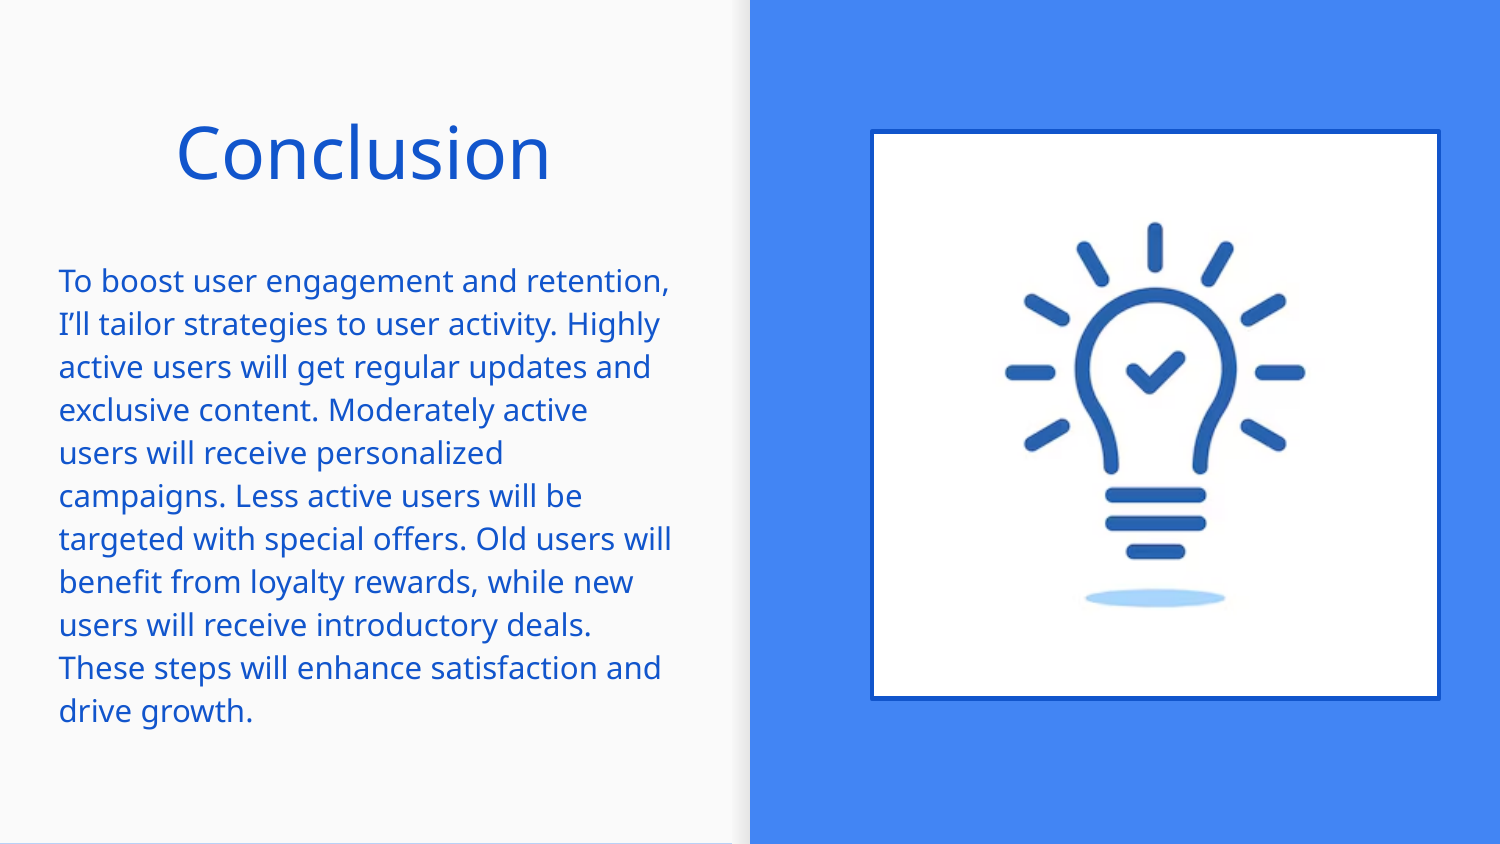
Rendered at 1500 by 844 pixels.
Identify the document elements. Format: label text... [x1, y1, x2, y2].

picture [873, 133, 1437, 697]
title Conclusion [43, 0, 708, 212]
subtitle To boost user engagement and retention, I’ll tailor strategies to user activity. Highly active users will get regular updates and exclusive content. Moderately active users will receive personalized campaigns. Less active users will be targeted with special offers. Old users will benefit from loyalty rewards, while new users will receive introductory deals. These steps will enhance satisfaction and drive growth. [43, 240, 690, 416]
